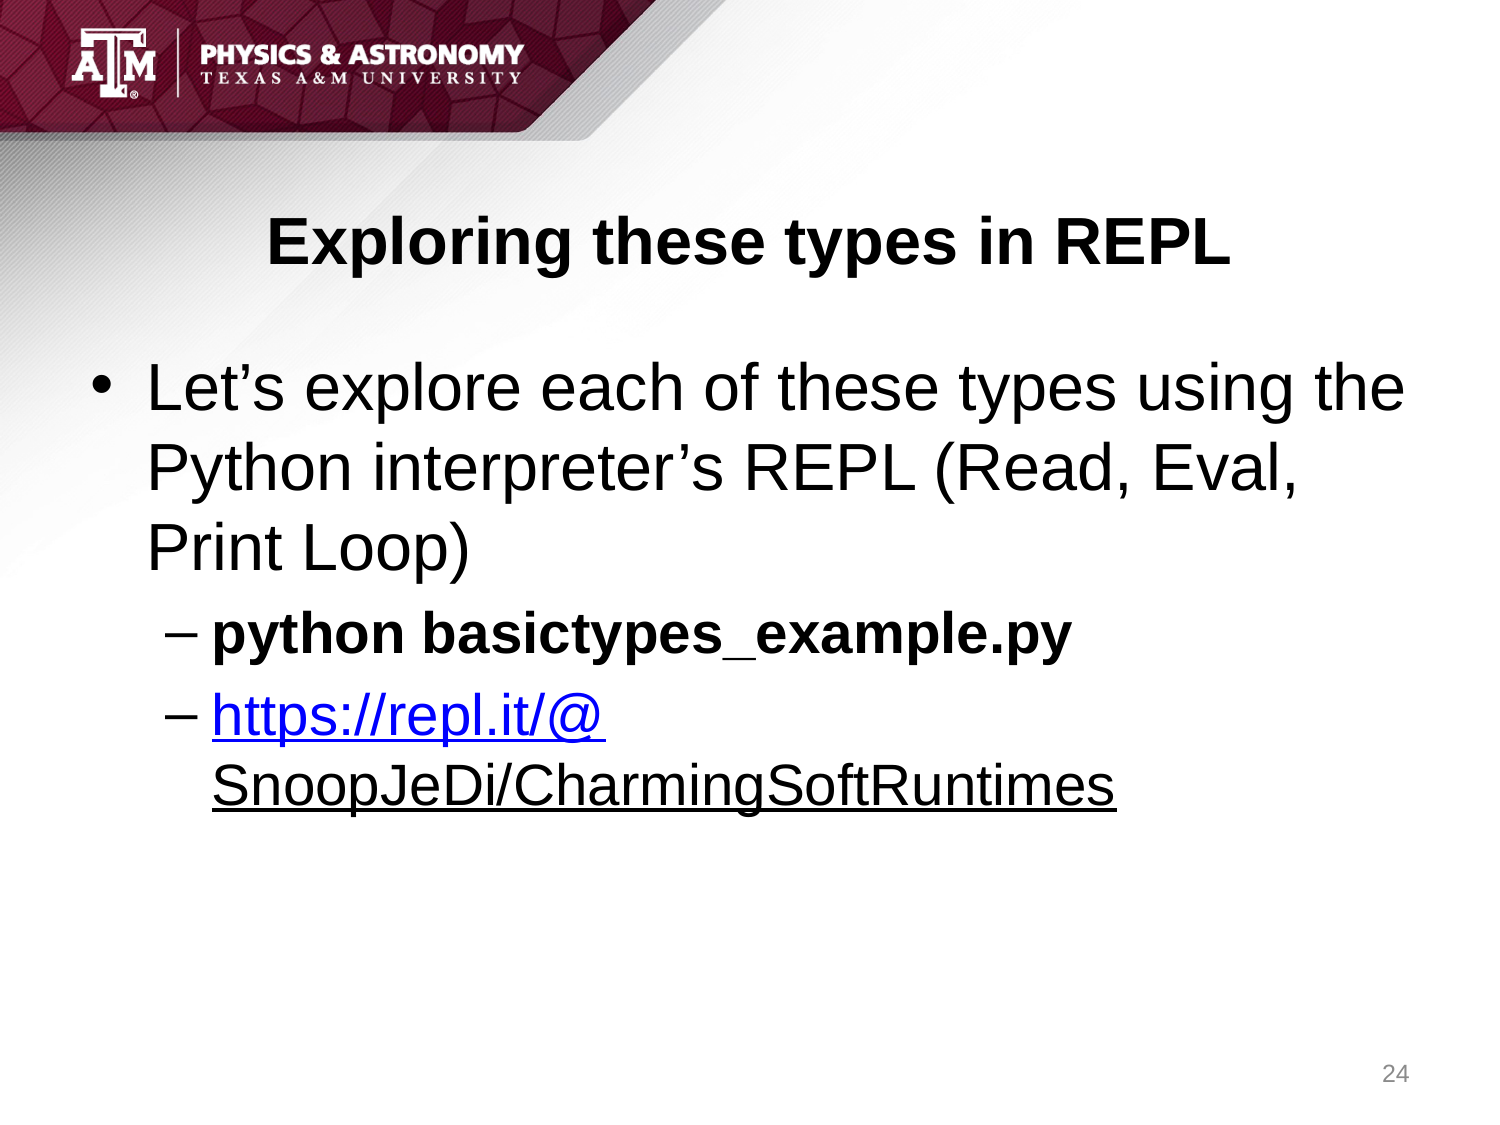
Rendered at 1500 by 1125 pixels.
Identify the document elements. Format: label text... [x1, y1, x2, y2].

title Exploring these types in REPL [75, 172, 1425, 304]
list Let’s explore each of these types using the Python interpreter’s REPL (Read, Eval, Print Loop) python basictypes_example.py https://repl.it/@SnoopJeDi/CharmingSoftRuntimes [75, 336, 1425, 1005]
picture [0, 0, 1500, 1125]
slide_number 24 [1074, 1042, 1425, 1103]
